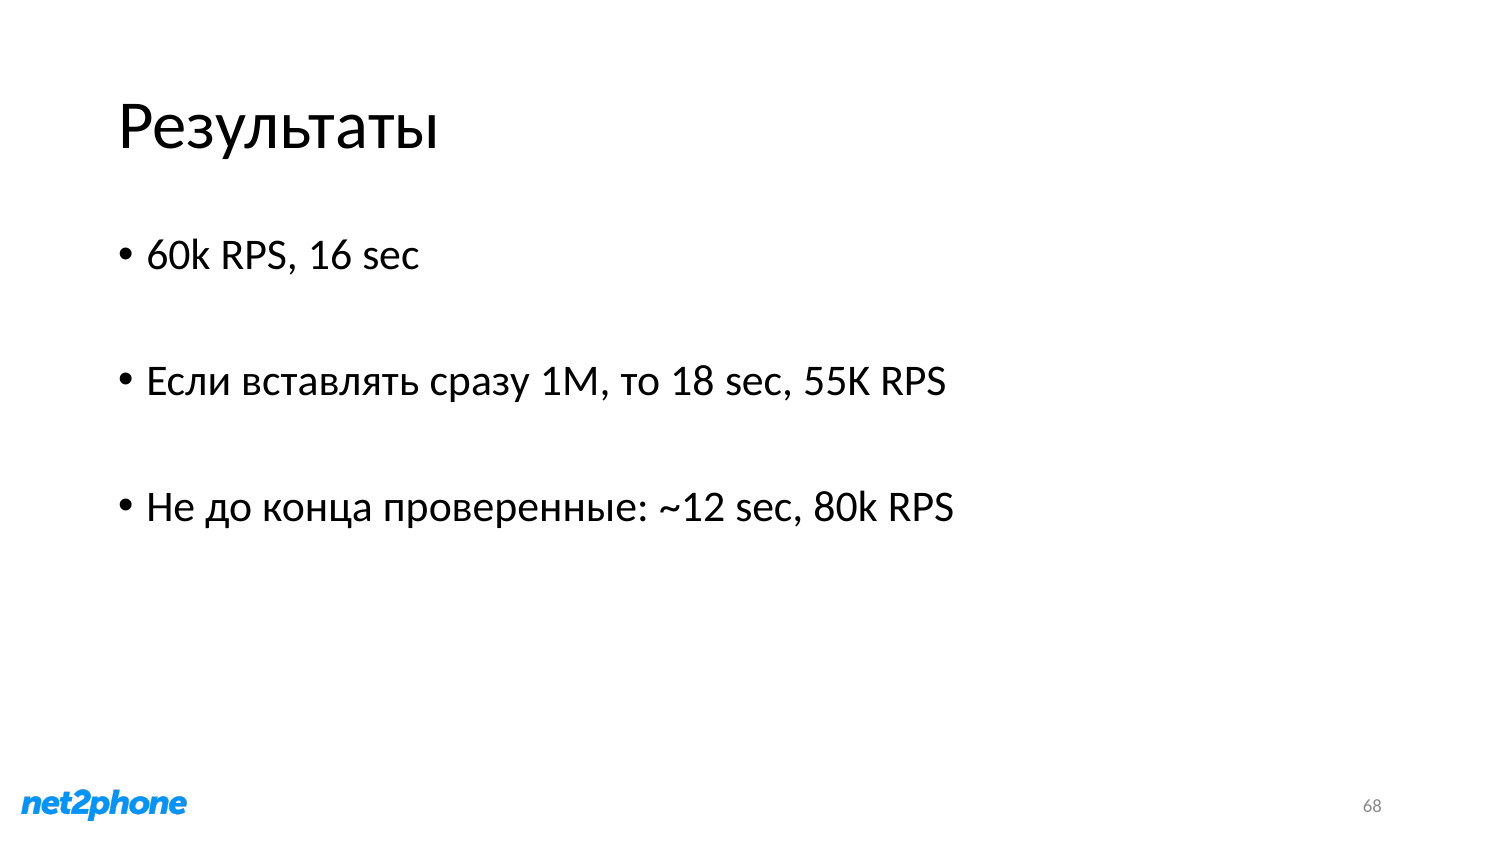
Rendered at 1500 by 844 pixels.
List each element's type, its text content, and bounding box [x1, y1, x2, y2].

picture [21, 786, 188, 827]
list 60k RPS, 16 sec Если вставлять сразу 1М, то 18 sec, 55K RPS Не до конца проверенные: ~12 sec, 80k RPS [103, 224, 1397, 760]
title Результаты [103, 44, 1397, 208]
slide_number 68 [1059, 782, 1397, 827]
